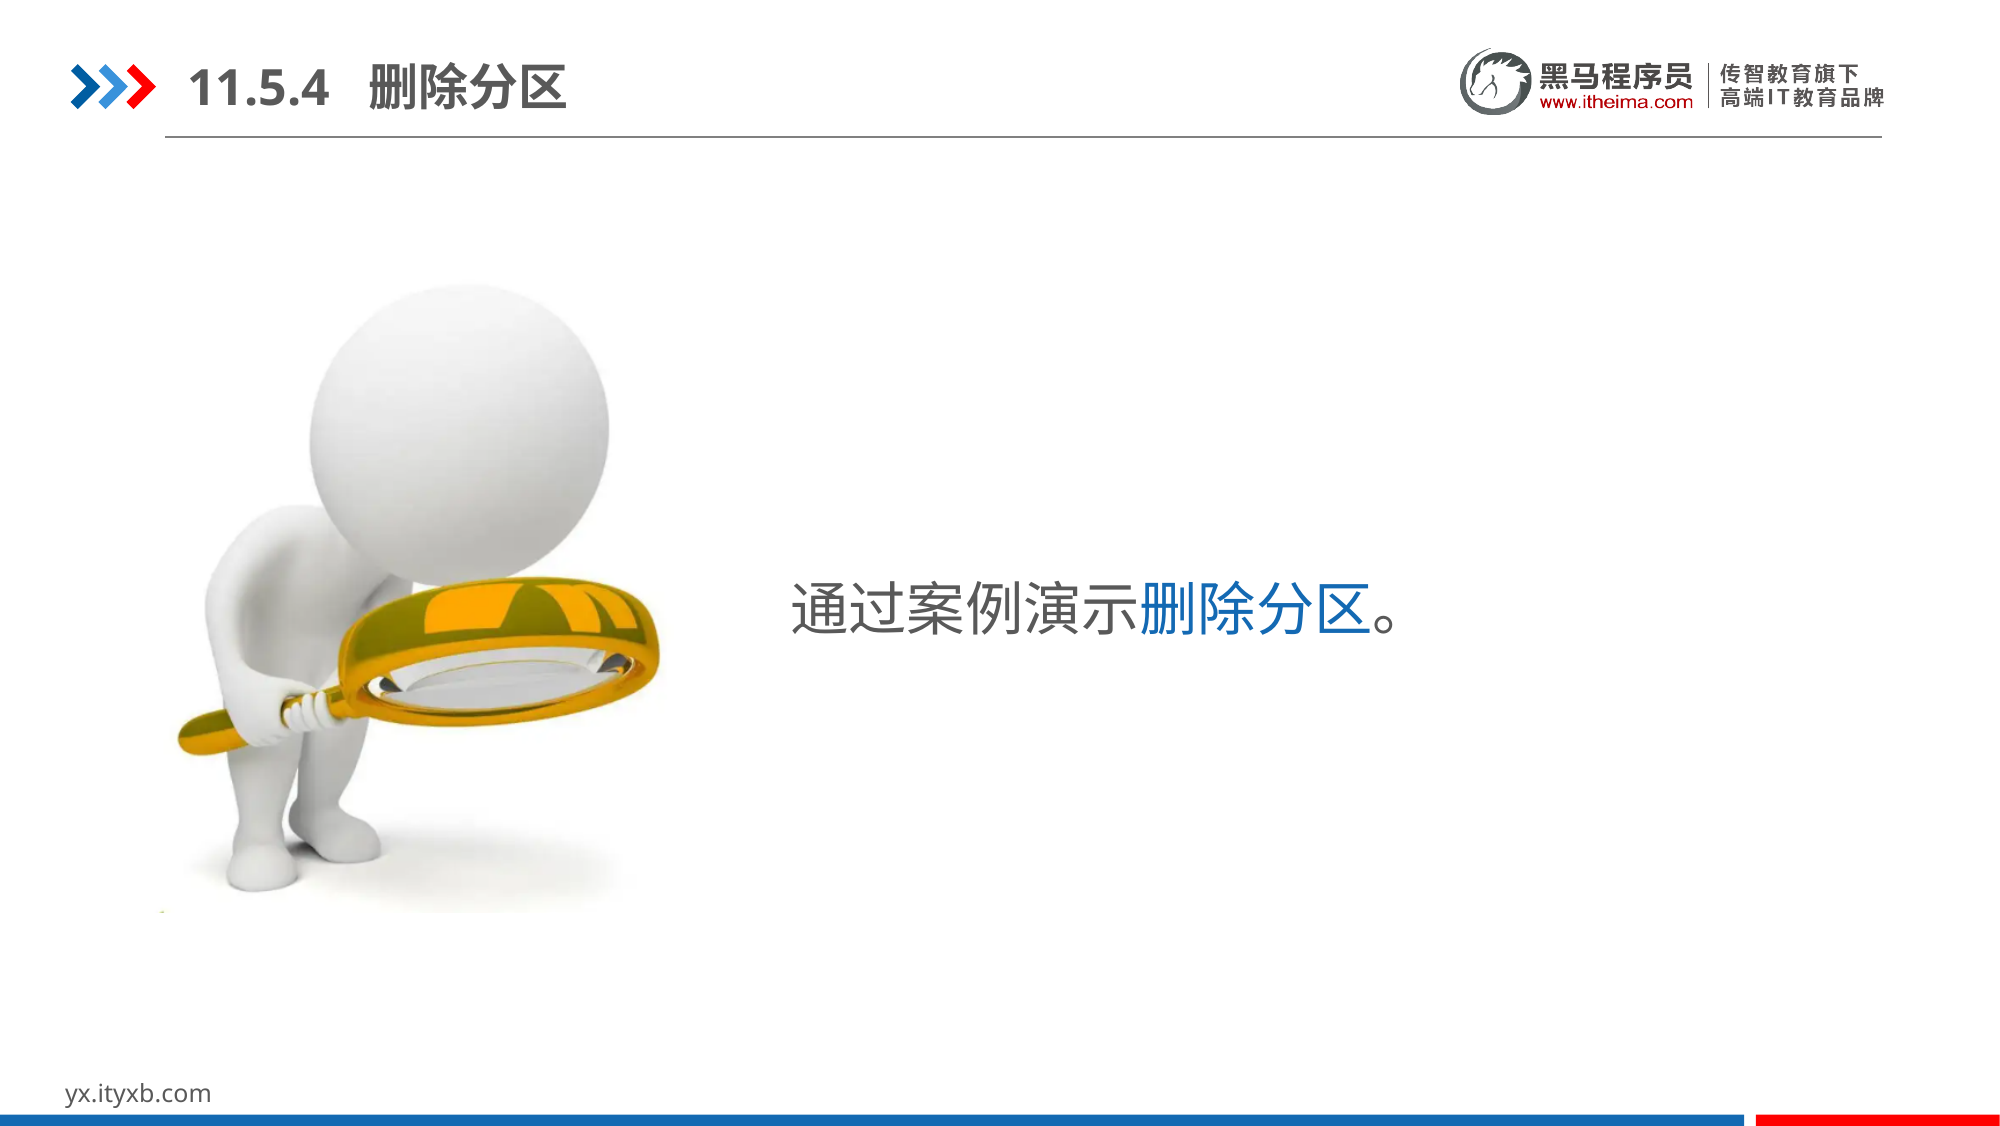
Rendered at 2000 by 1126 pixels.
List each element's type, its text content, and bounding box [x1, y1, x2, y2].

picture [1460, 48, 1887, 115]
text_box 通过案例演示删除分区。 [775, 529, 1473, 650]
picture [78, 267, 698, 913]
text_box 11.5.4 删除分区 [187, 43, 1047, 127]
